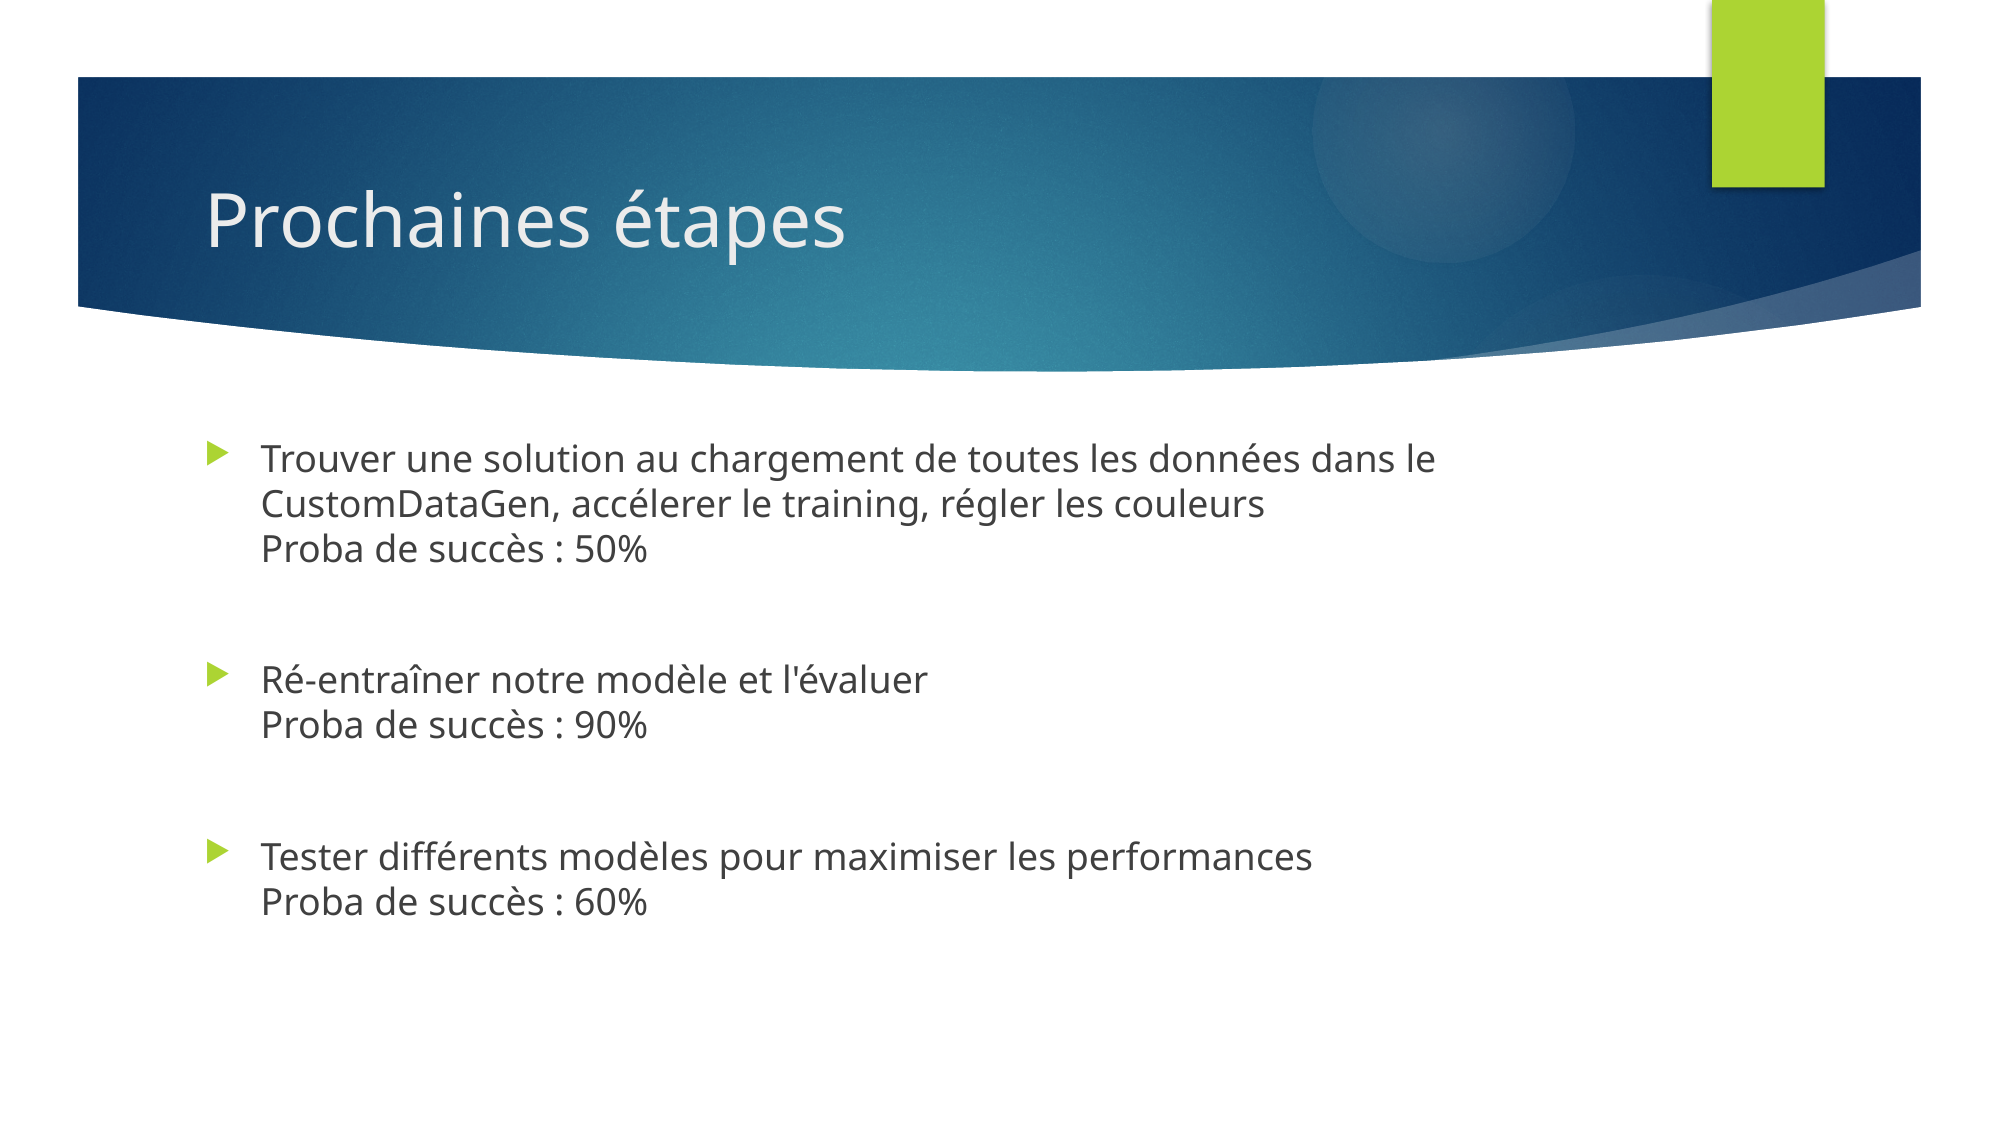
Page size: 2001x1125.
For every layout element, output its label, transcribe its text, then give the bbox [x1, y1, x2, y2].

list Trouver une solution au chargement de toutes les données dans le CustomDataGen, accélerer le training, régler les couleurs Proba de succès : 50% Ré-entraîner notre modèle et l'évaluer Proba de succès : 90% Tester différents modèles pour maximiser les performances Proba de succès : 60% [189, 427, 1627, 988]
title Prochaines étapes [189, 159, 1627, 276]
